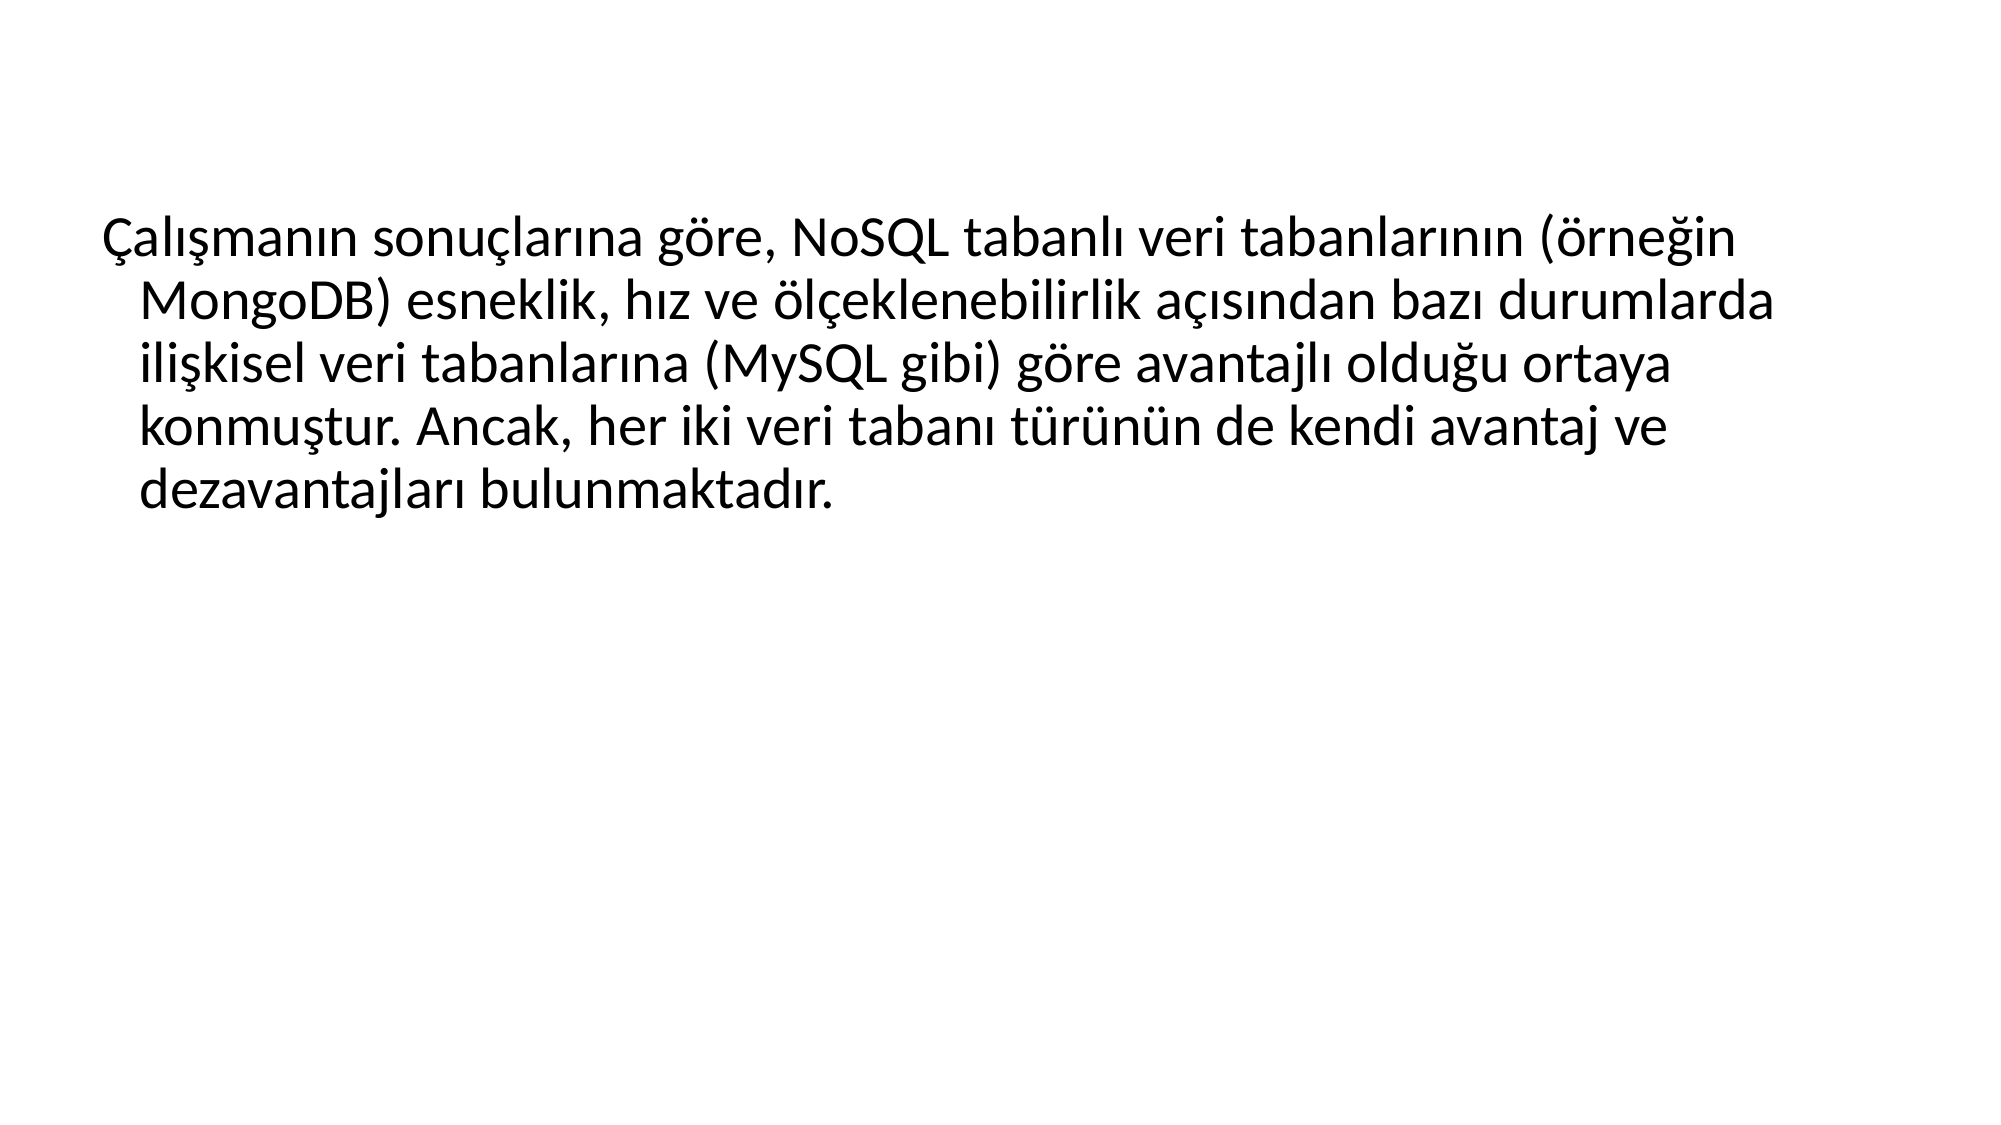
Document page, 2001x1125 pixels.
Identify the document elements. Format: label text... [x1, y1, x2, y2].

list Çalışmanın sonuçlarına göre, NoSQL tabanlı veri tabanlarının (örneğin MongoDB) esneklik, hız ve ölçeklenebilirlik açısından bazı durumlarda ilişkisel veri tabanlarına (MySQL gibi) göre avantajlı olduğu ortaya konmuştur. Ancak, her iki veri tabanı türünün de kendi avantaj ve dezavantajları bulunmaktadır. [87, 199, 1813, 927]
